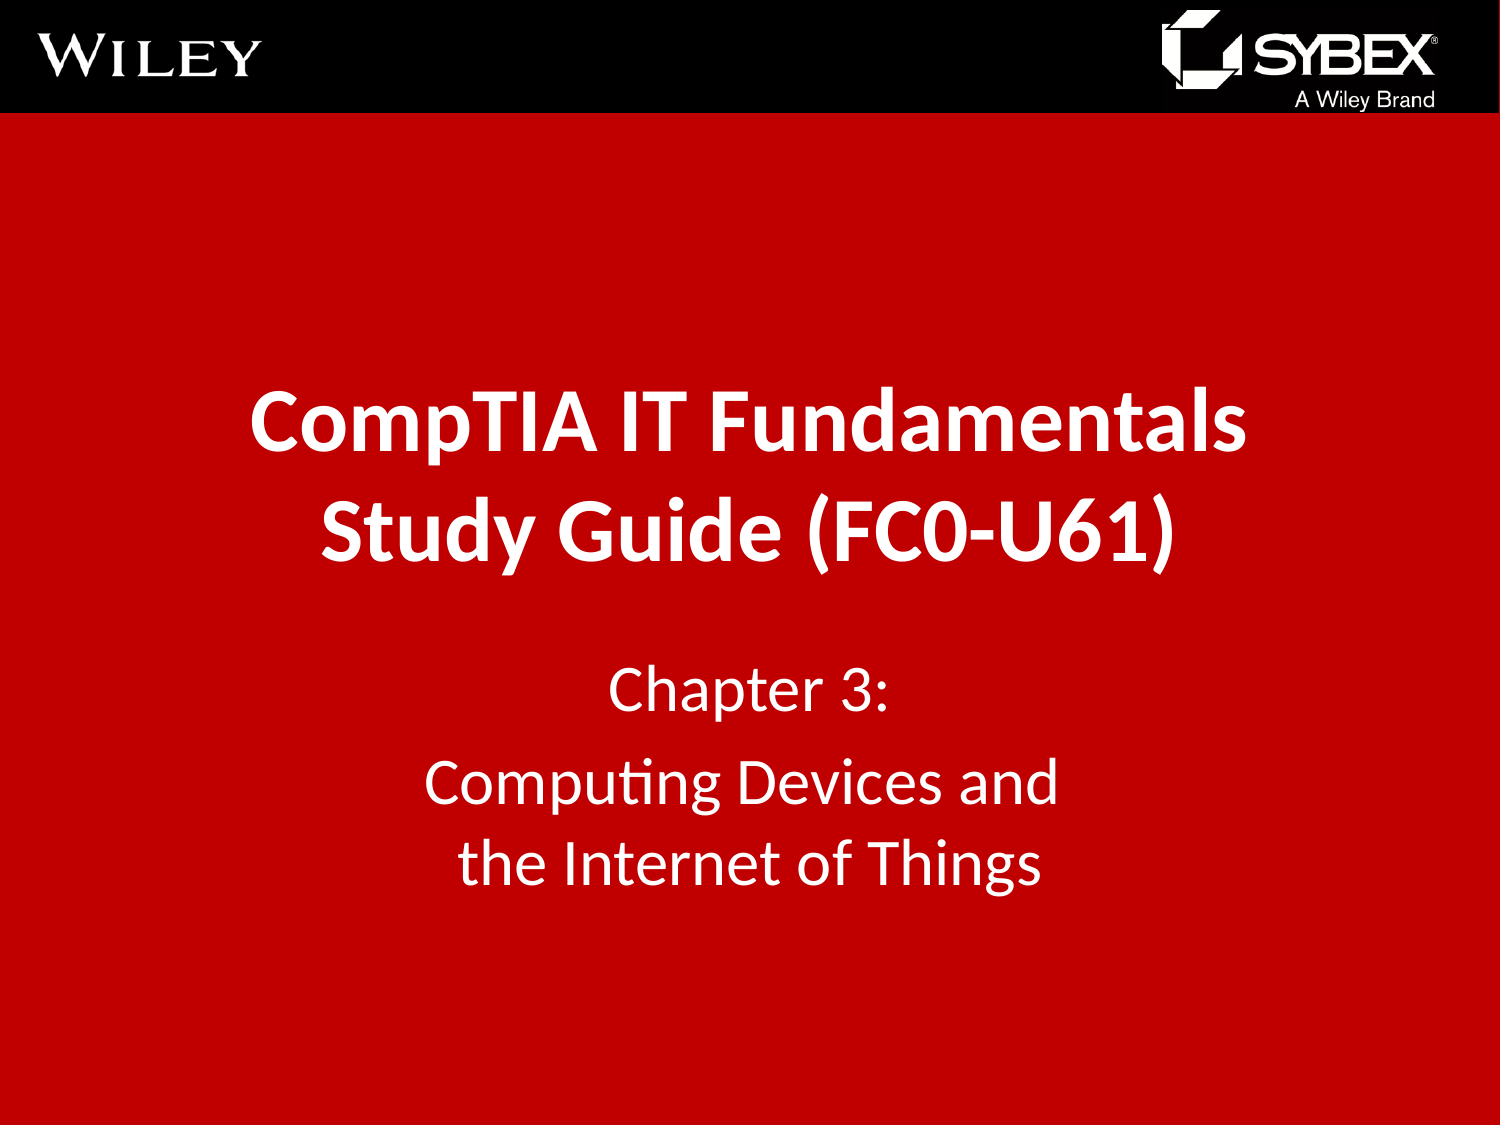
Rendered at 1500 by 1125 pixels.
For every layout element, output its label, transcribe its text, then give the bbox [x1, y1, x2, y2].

title CompTIA IT Fundamentals Study Guide (FC0-U61) [112, 349, 1388, 591]
picture [0, 0, 299, 111]
subtitle Chapter 3: Computing Devices and the Internet of Things [225, 637, 1275, 925]
picture [1162, 10, 1438, 112]
